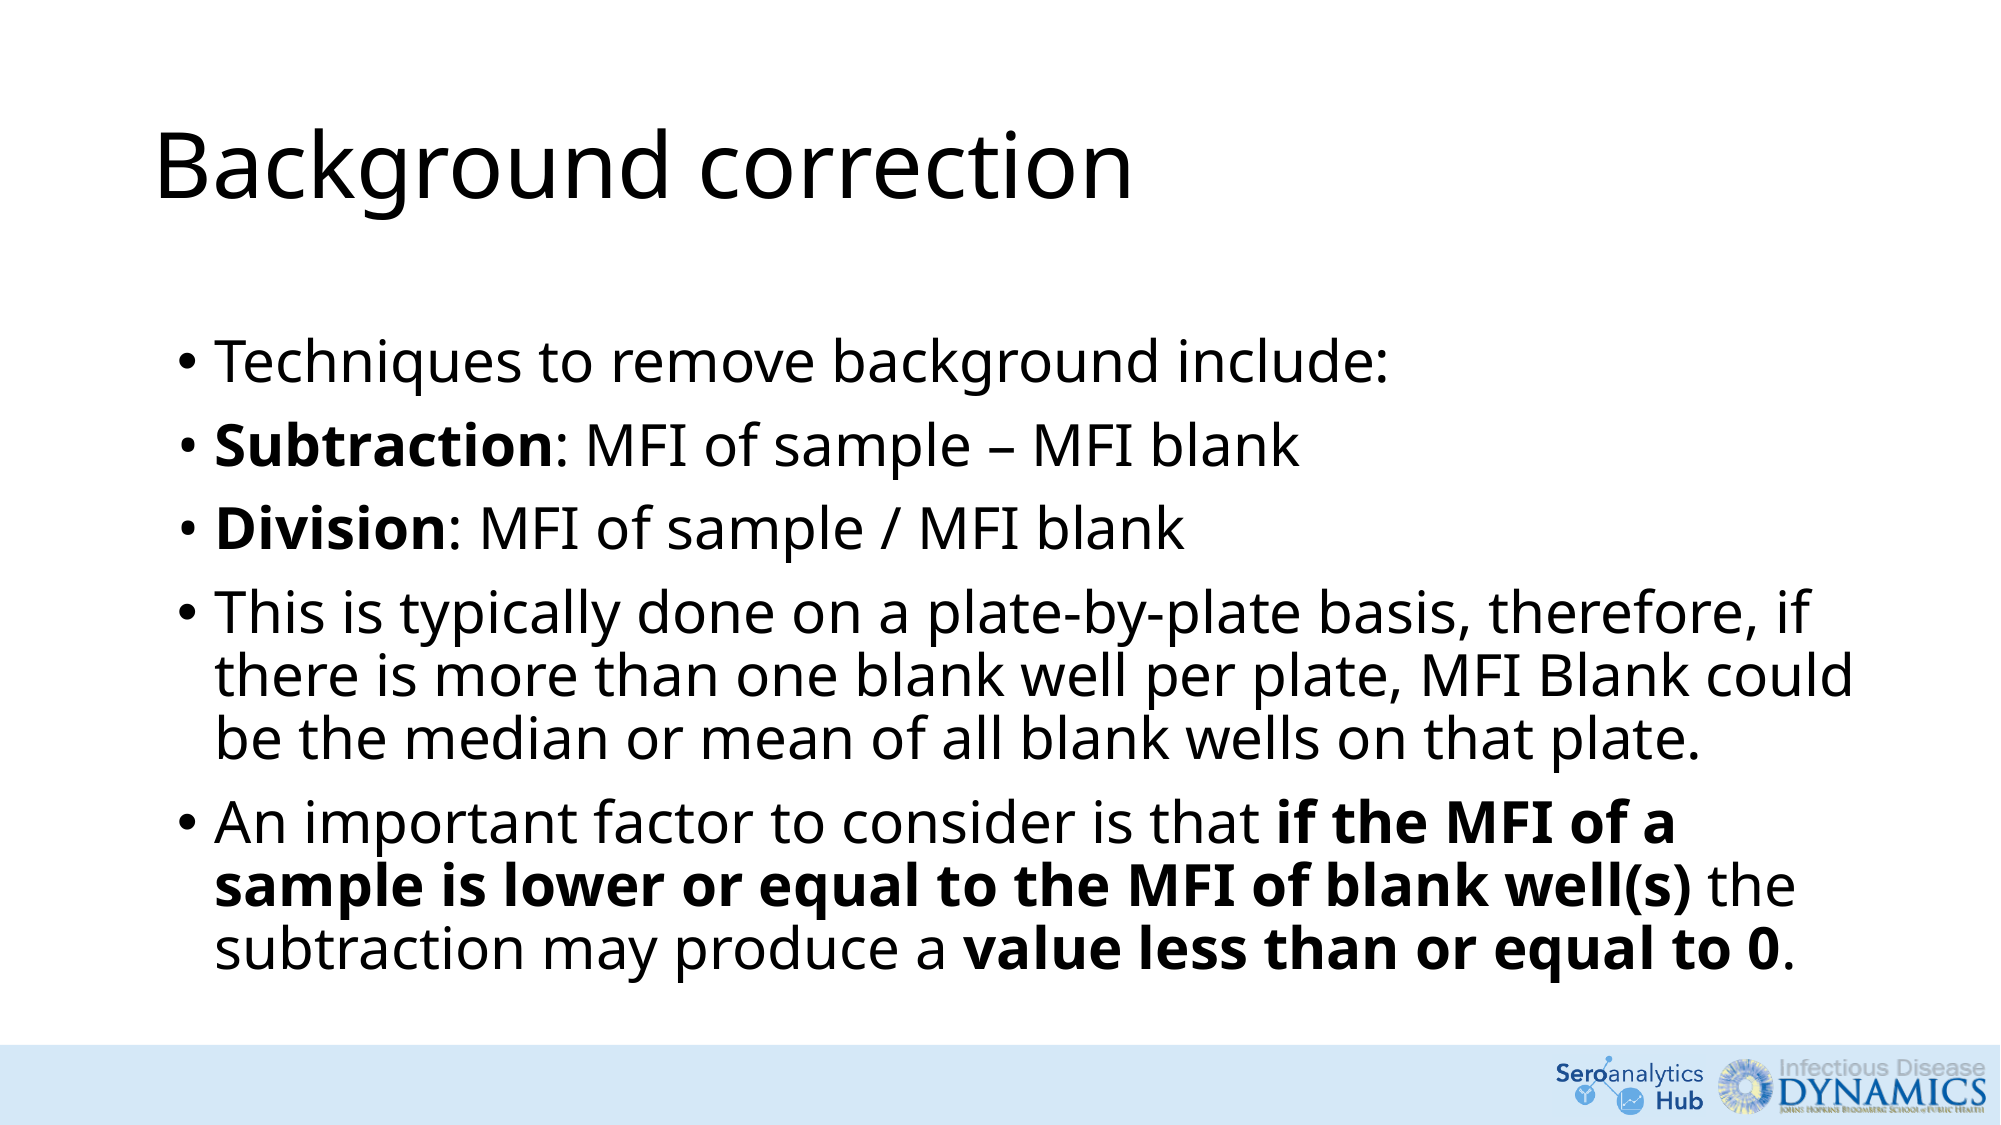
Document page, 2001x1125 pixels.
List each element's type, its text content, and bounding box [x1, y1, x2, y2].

picture [1719, 1059, 1986, 1115]
text_box Techniques to remove background include: • Subtraction: MFI of sample – MFI blank • Division: MFI of sample / MFI blank This is typically done on a plate-by-plate basis, therefore, if there is more than one blank well per plate, MFI Blank could be the median or mean of all blank wells on that plate. An important factor to consider is that if the MFI of a sample is lower or equal to the MFI of blank well(s) the subtraction may produce a value less than or equal to 0. [162, 324, 1888, 1039]
text_box [137, 299, 1863, 1014]
title Background correction [137, 59, 1863, 278]
